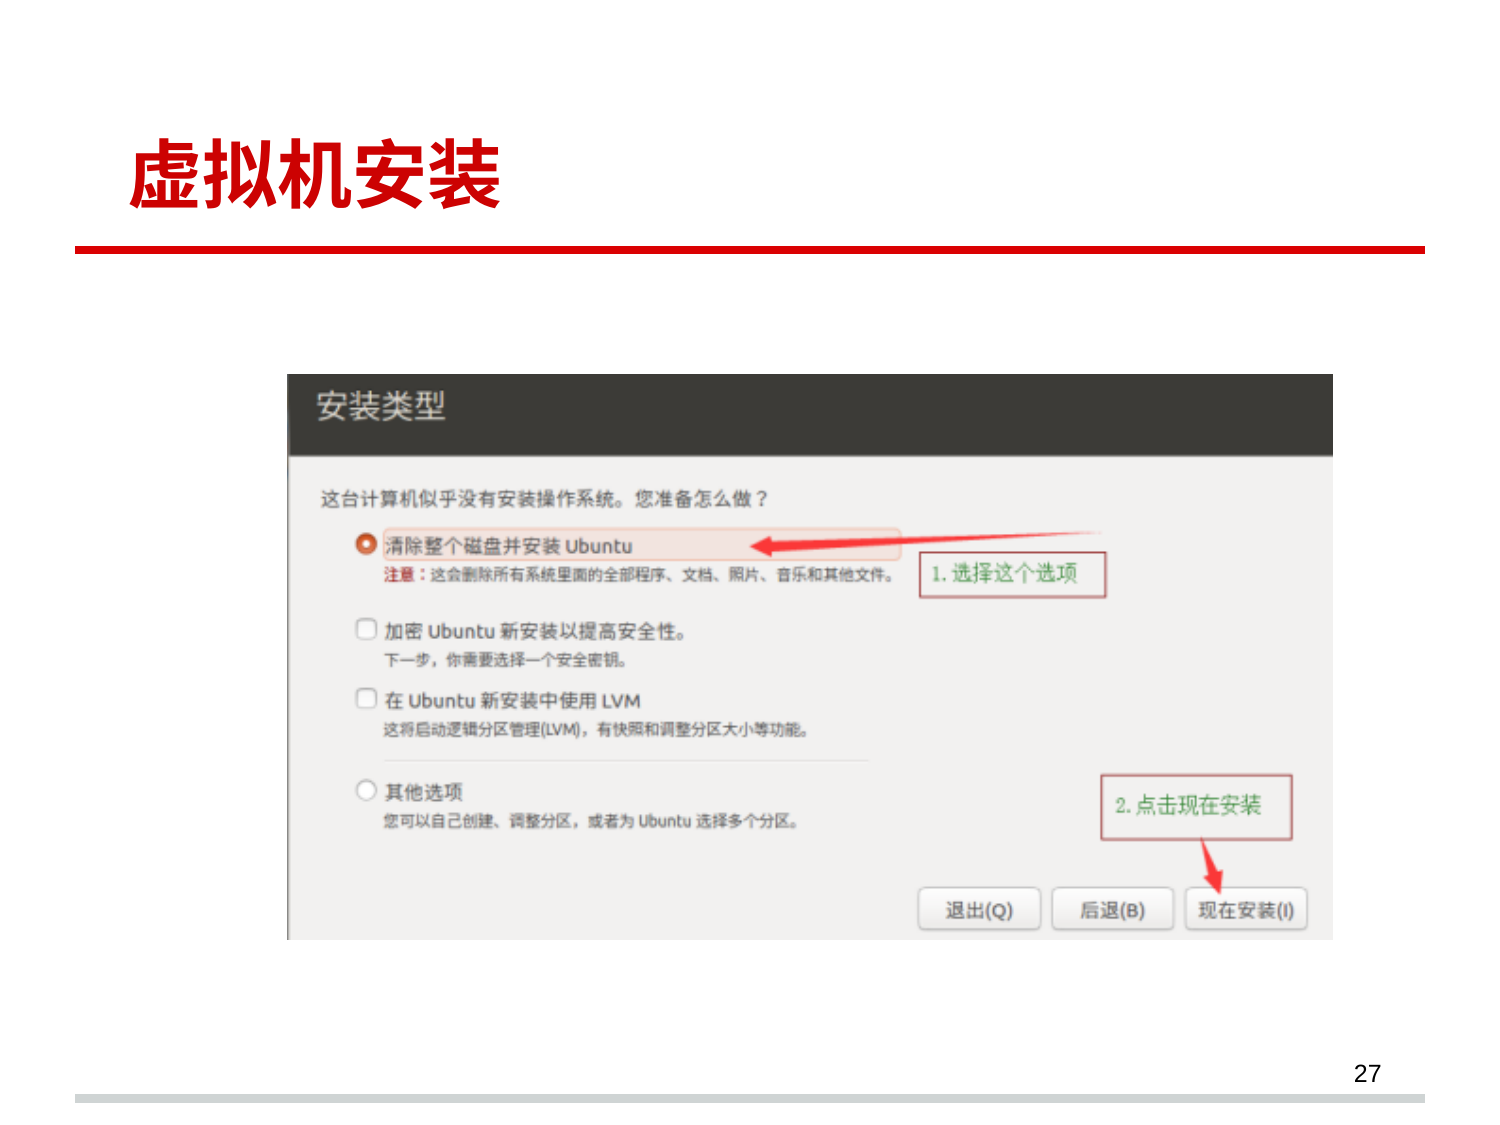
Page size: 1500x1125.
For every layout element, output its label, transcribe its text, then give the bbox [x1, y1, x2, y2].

picture [287, 374, 1333, 940]
title 虚拟机安装 [75, 45, 1425, 233]
slide_number 27 [1059, 1042, 1397, 1103]
